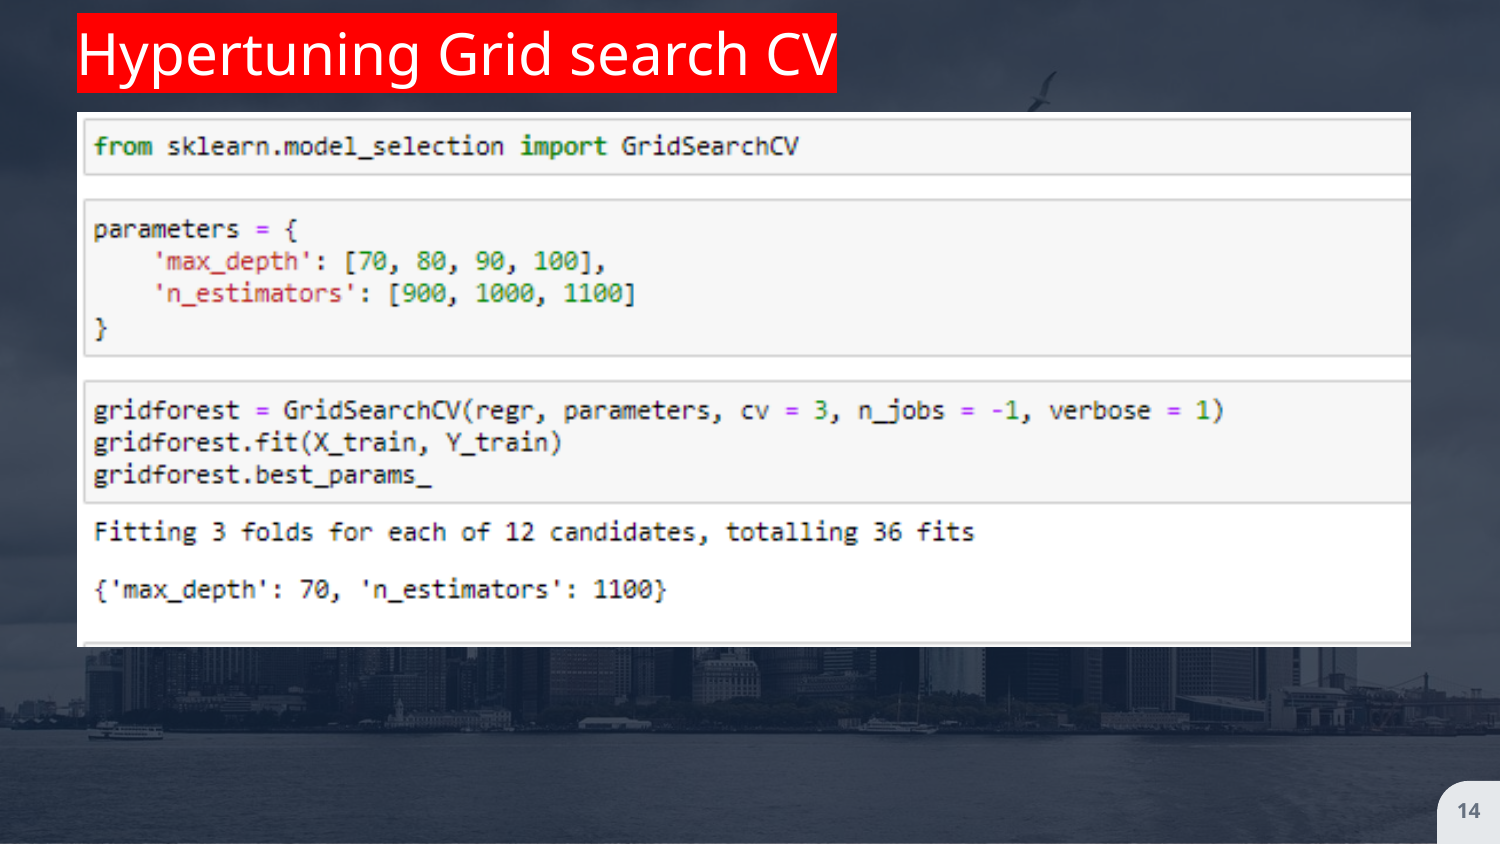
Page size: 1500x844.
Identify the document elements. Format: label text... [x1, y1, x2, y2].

picture [77, 112, 1411, 647]
text_box Hypertuning Grid search CV [33, 9, 1090, 95]
slide_number 14 [1437, 780, 1500, 844]
